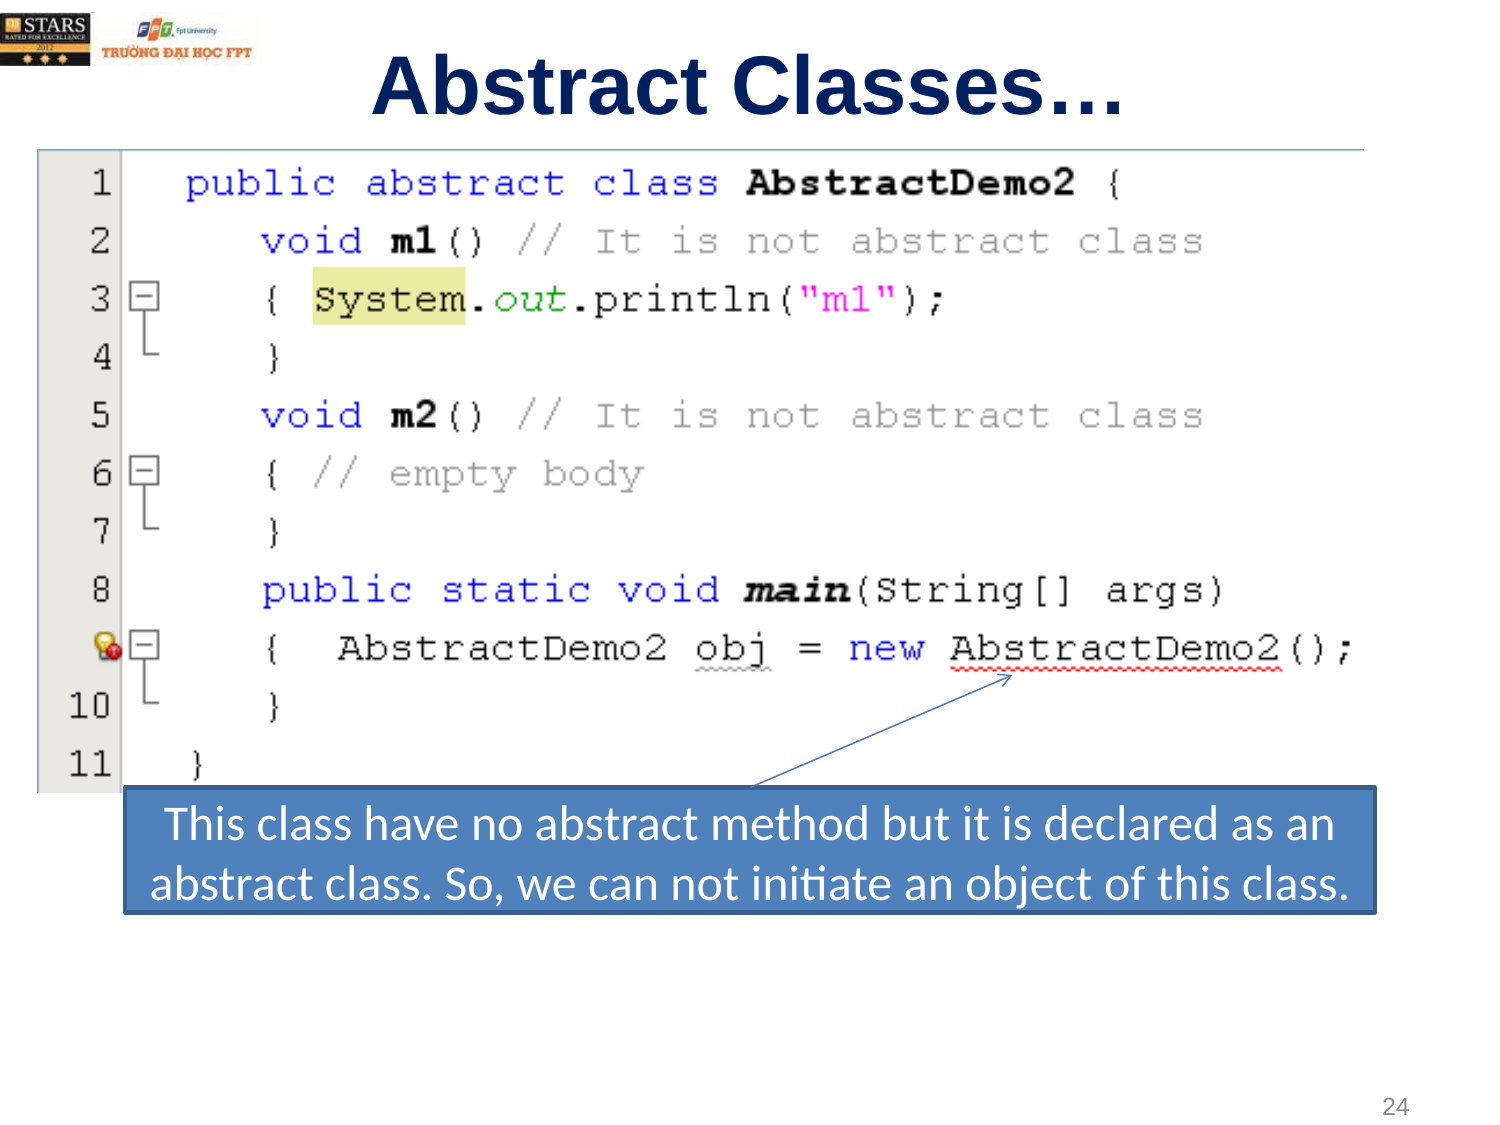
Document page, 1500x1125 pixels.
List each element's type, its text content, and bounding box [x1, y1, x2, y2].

text_box This class have no abstract method but it is declared as an abstract class. So, we can not initiate an object of this class. [123, 785, 1377, 915]
title Abstract Classes… [75, 0, 1425, 175]
slide_number 24 [1312, 1084, 1425, 1125]
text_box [749, 674, 1013, 788]
picture [0, 12, 75, 66]
picture [37, 149, 1364, 793]
